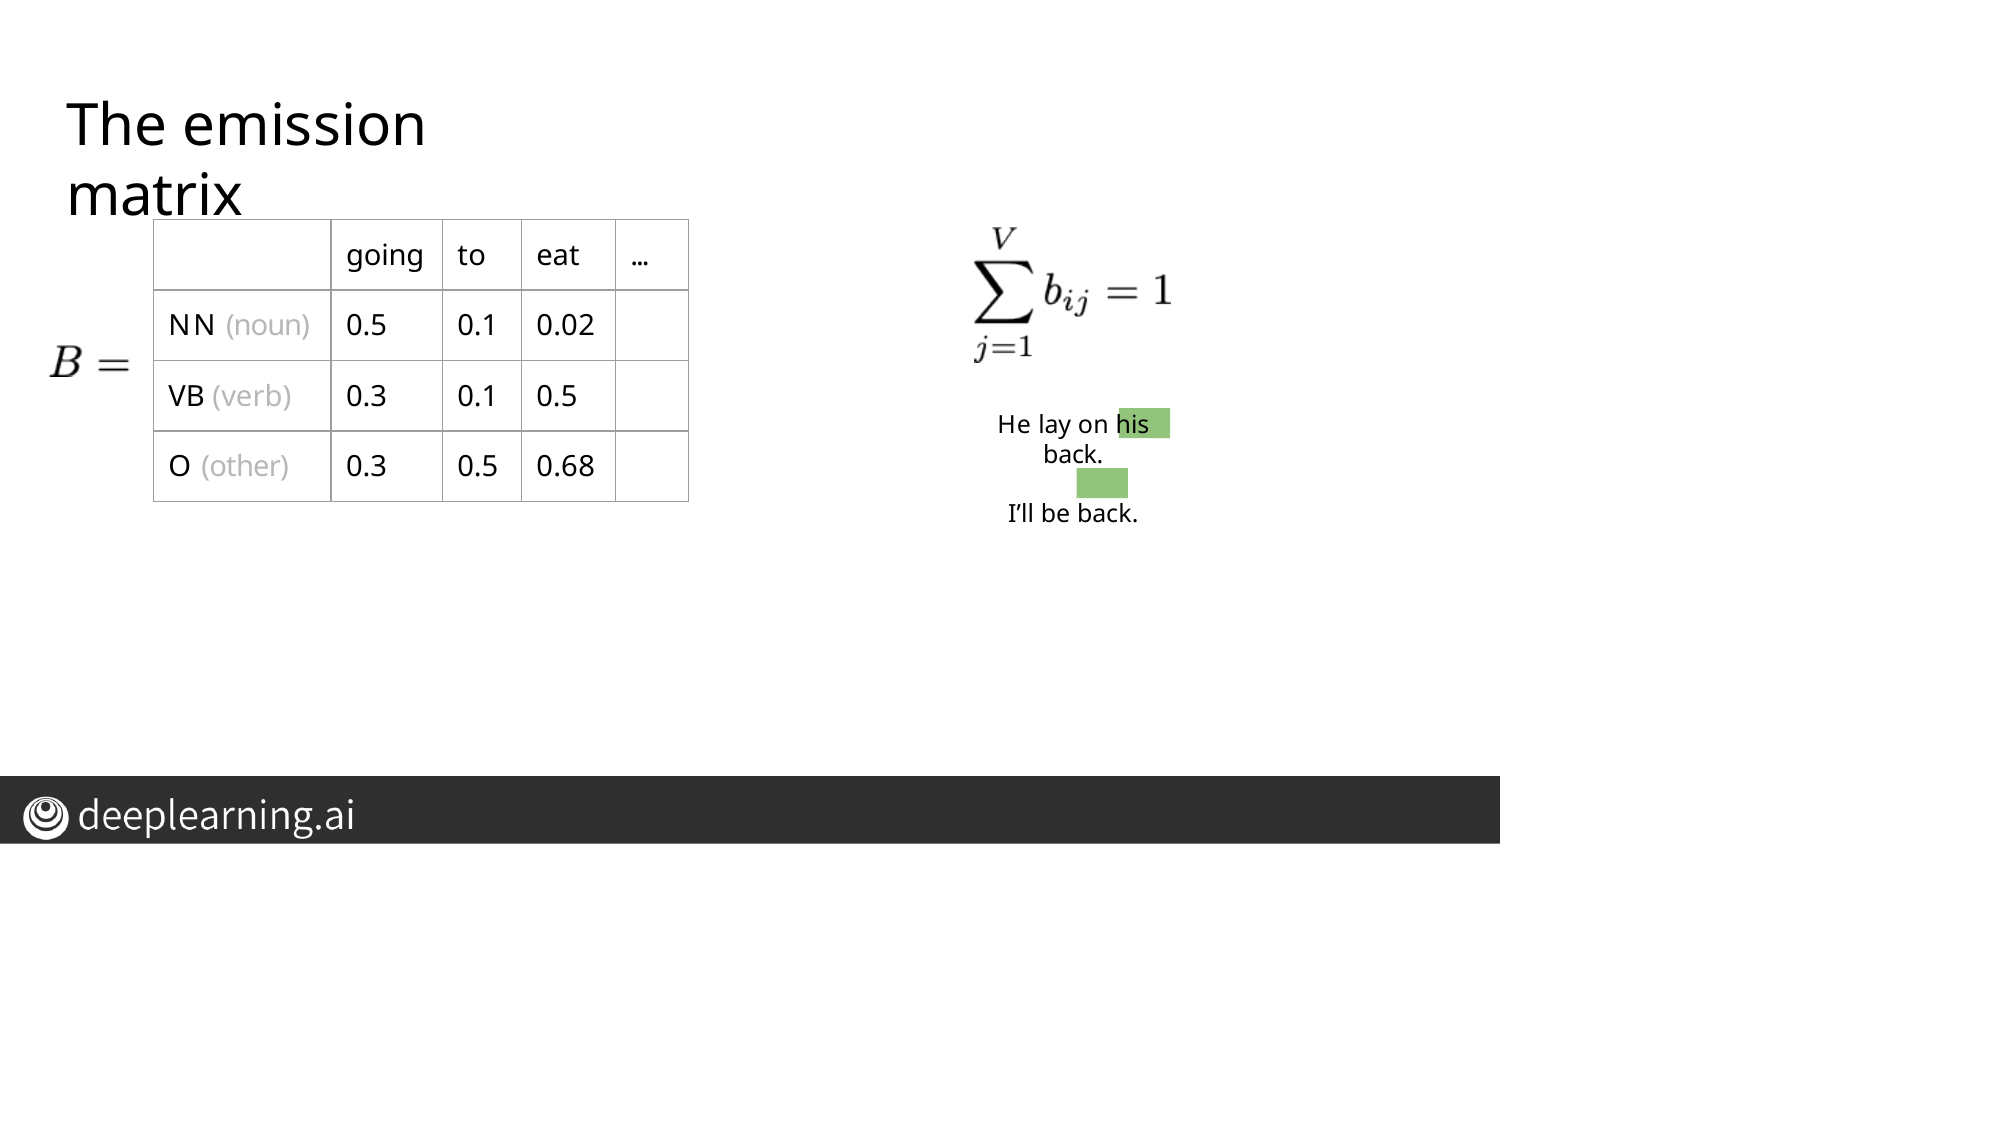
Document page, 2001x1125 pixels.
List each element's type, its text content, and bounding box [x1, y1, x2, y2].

table_cell [616, 361, 688, 430]
table_cell 0.3 [332, 432, 442, 501]
table_header to [443, 220, 521, 289]
table_cell VB (verb) [154, 361, 330, 430]
picture [0, 761, 379, 844]
table_header [154, 220, 330, 289]
table_header eat [522, 220, 615, 289]
table_cell 0.5 [443, 432, 521, 501]
table_cell 0.5 [522, 361, 615, 430]
table_header going [332, 220, 442, 289]
table_cell 0.3 [332, 361, 442, 430]
title The emission matrix [64, 85, 581, 276]
table_cell [616, 291, 688, 360]
table_cell 0.1 [443, 291, 521, 360]
table_cell O (other) [154, 432, 330, 501]
text_box He lay on his back. I’ll be back. [968, 406, 1179, 528]
table_cell 0.02 [522, 291, 615, 360]
table_cell 0.68 [522, 432, 615, 501]
table_cell NN (noun) [154, 291, 330, 360]
table_cell 0.5 [332, 291, 442, 360]
table_cell 0.1 [443, 361, 521, 430]
picture [49, 345, 130, 378]
picture [974, 227, 1171, 363]
table_cell [616, 432, 688, 501]
table_header ... [616, 220, 688, 289]
